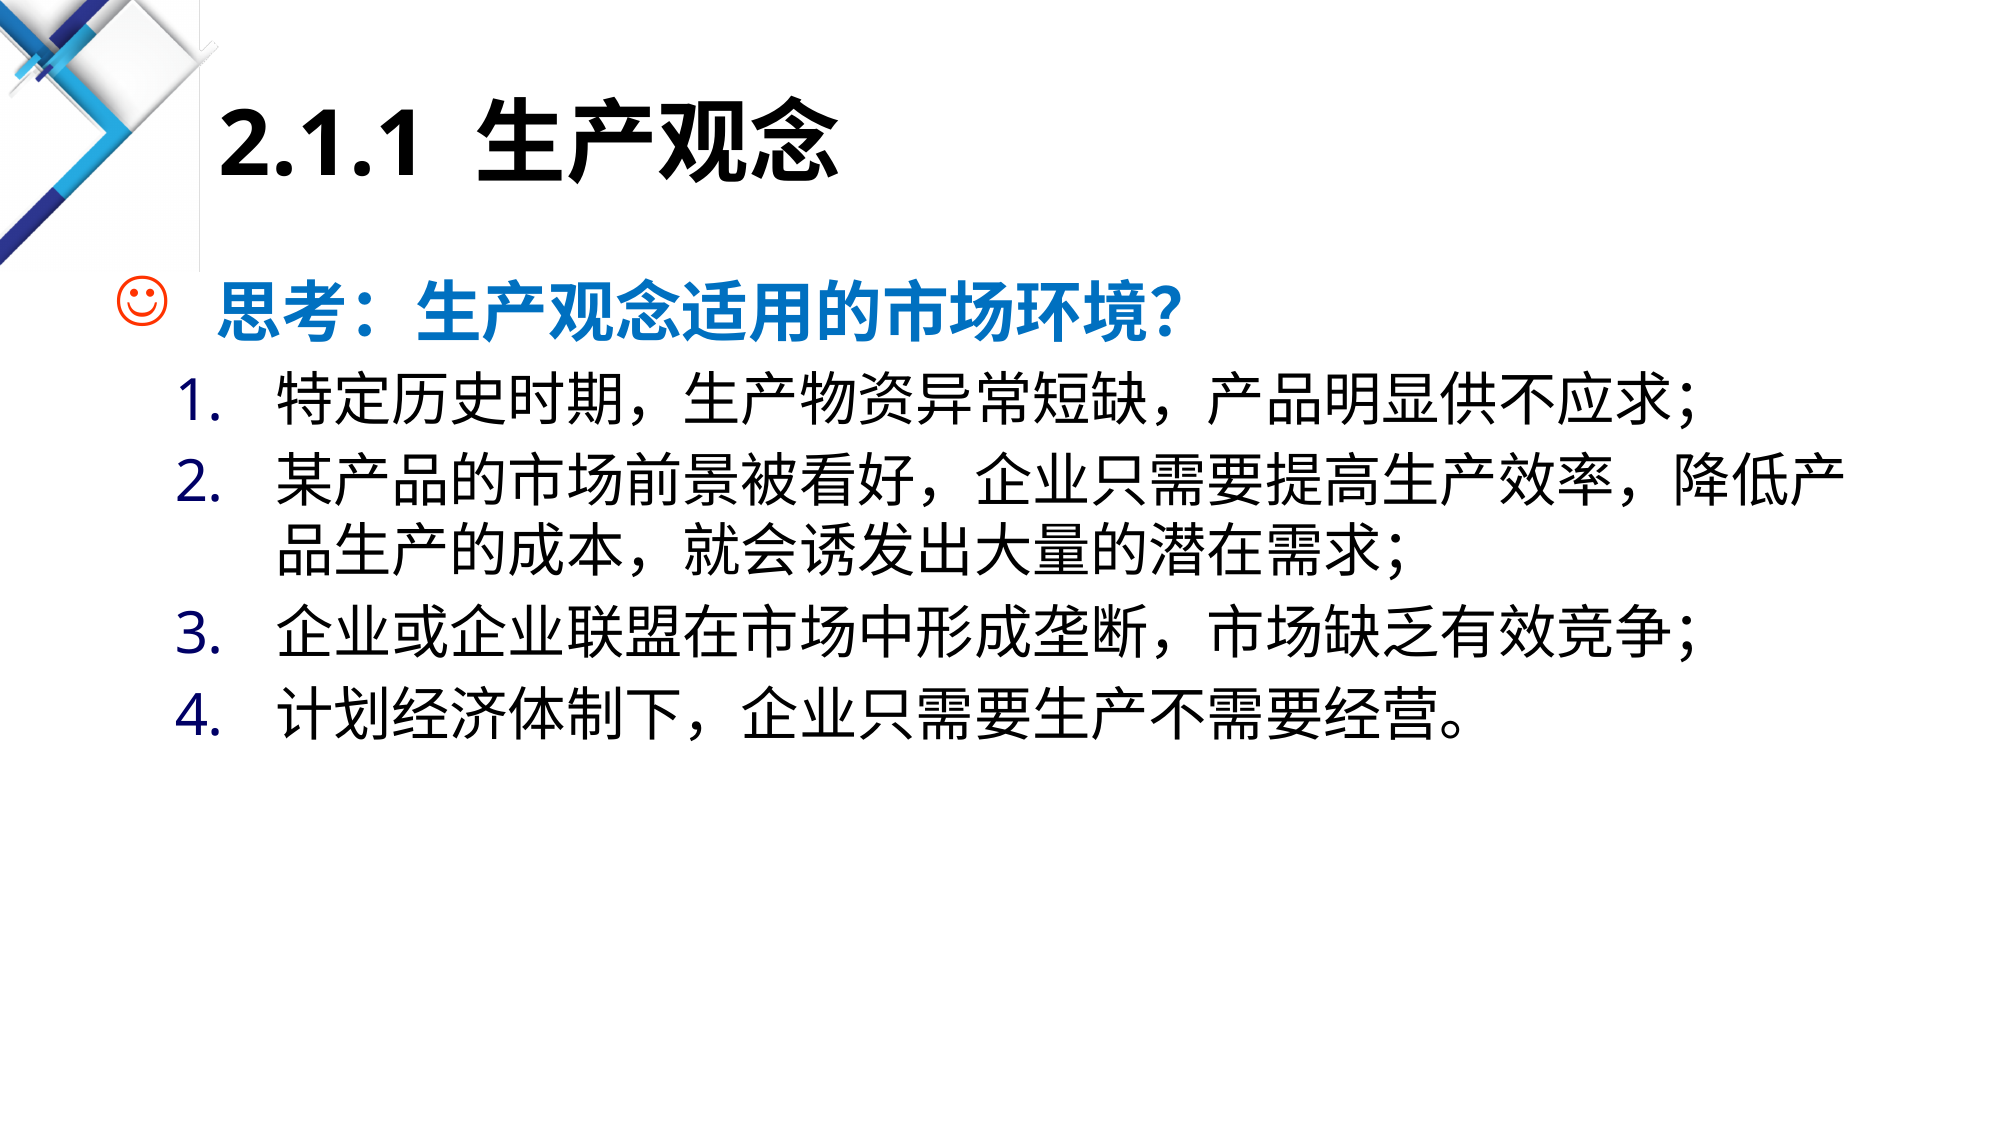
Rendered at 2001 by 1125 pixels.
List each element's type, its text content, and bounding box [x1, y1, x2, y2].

list 思考：生产观念适用的市场环境？ 特定历史时期，生产物资异常短缺，产品明显供不应求； 某产品的市场前景被看好，企业只需要提高生产效率，降低产品生产的成本，就会诱发出大量的潜在需求； 企业或企业联盟在市场中形成垄断，市场缺乏有效竞争； 计划经济体制下，企业只需要生产不需要经营。 [99, 262, 1900, 1005]
picture [0, 0, 220, 272]
title 2.1.1 生产观念 [203, 45, 1900, 233]
